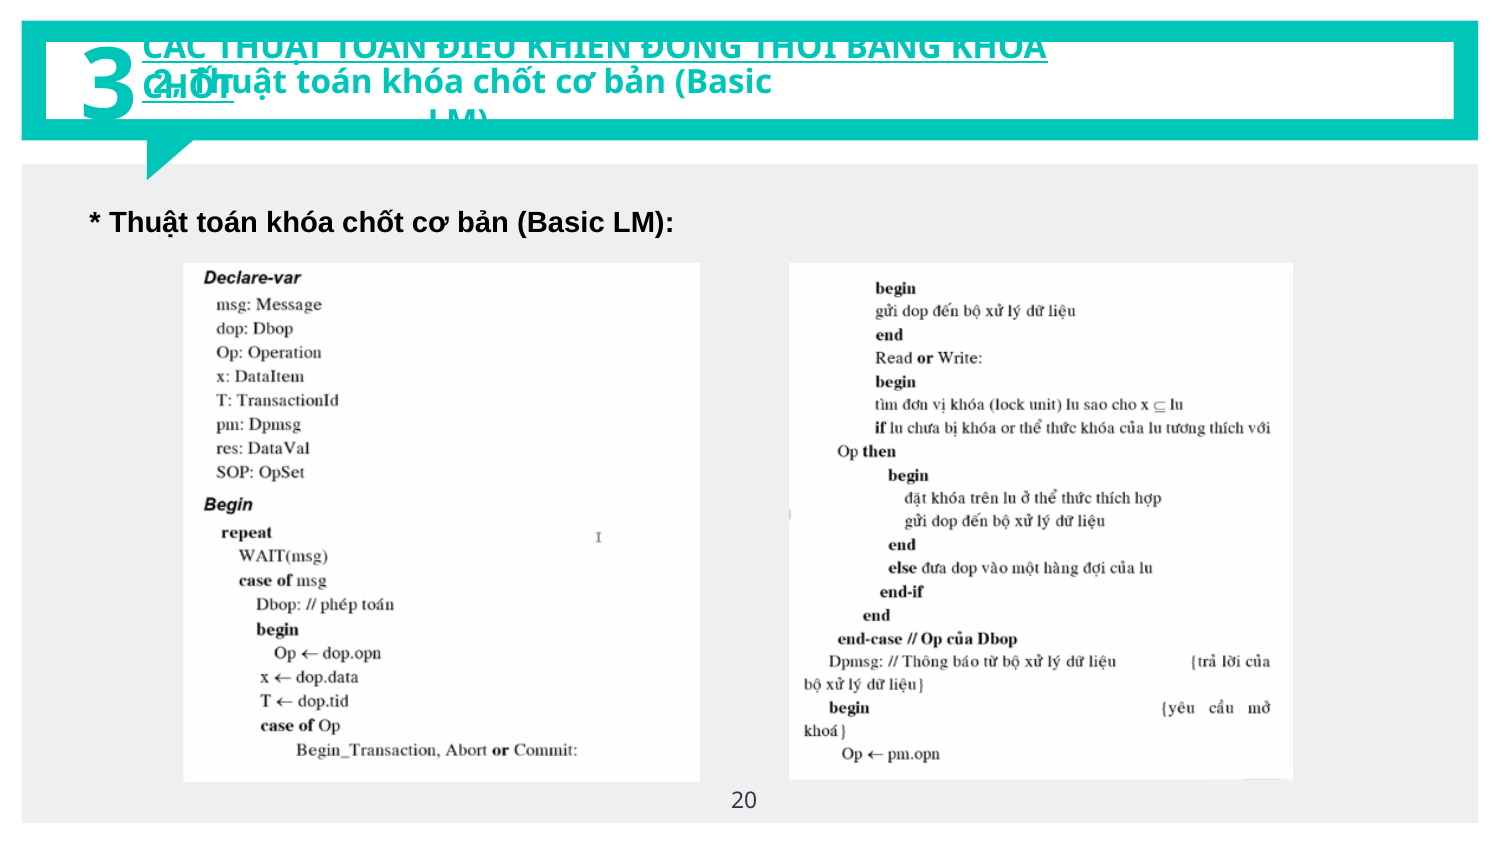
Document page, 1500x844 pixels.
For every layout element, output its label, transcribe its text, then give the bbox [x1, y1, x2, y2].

picture [789, 263, 1294, 780]
slide_number 20 [699, 770, 790, 844]
title CÁC THUẬT TOÁN ĐIỀU KHIỂN ĐỒNG THỜI BẰNG KHÓA CHỐT [127, 36, 1077, 93]
text_box * Thuật toán khóa chốt cơ bản (Basic LM): [74, 196, 1414, 246]
picture [183, 263, 700, 782]
text_box .2, Thuật toán khóa chốt cơ bản (Basic LM) [127, 71, 790, 129]
text_box 3 [65, 51, 116, 108]
